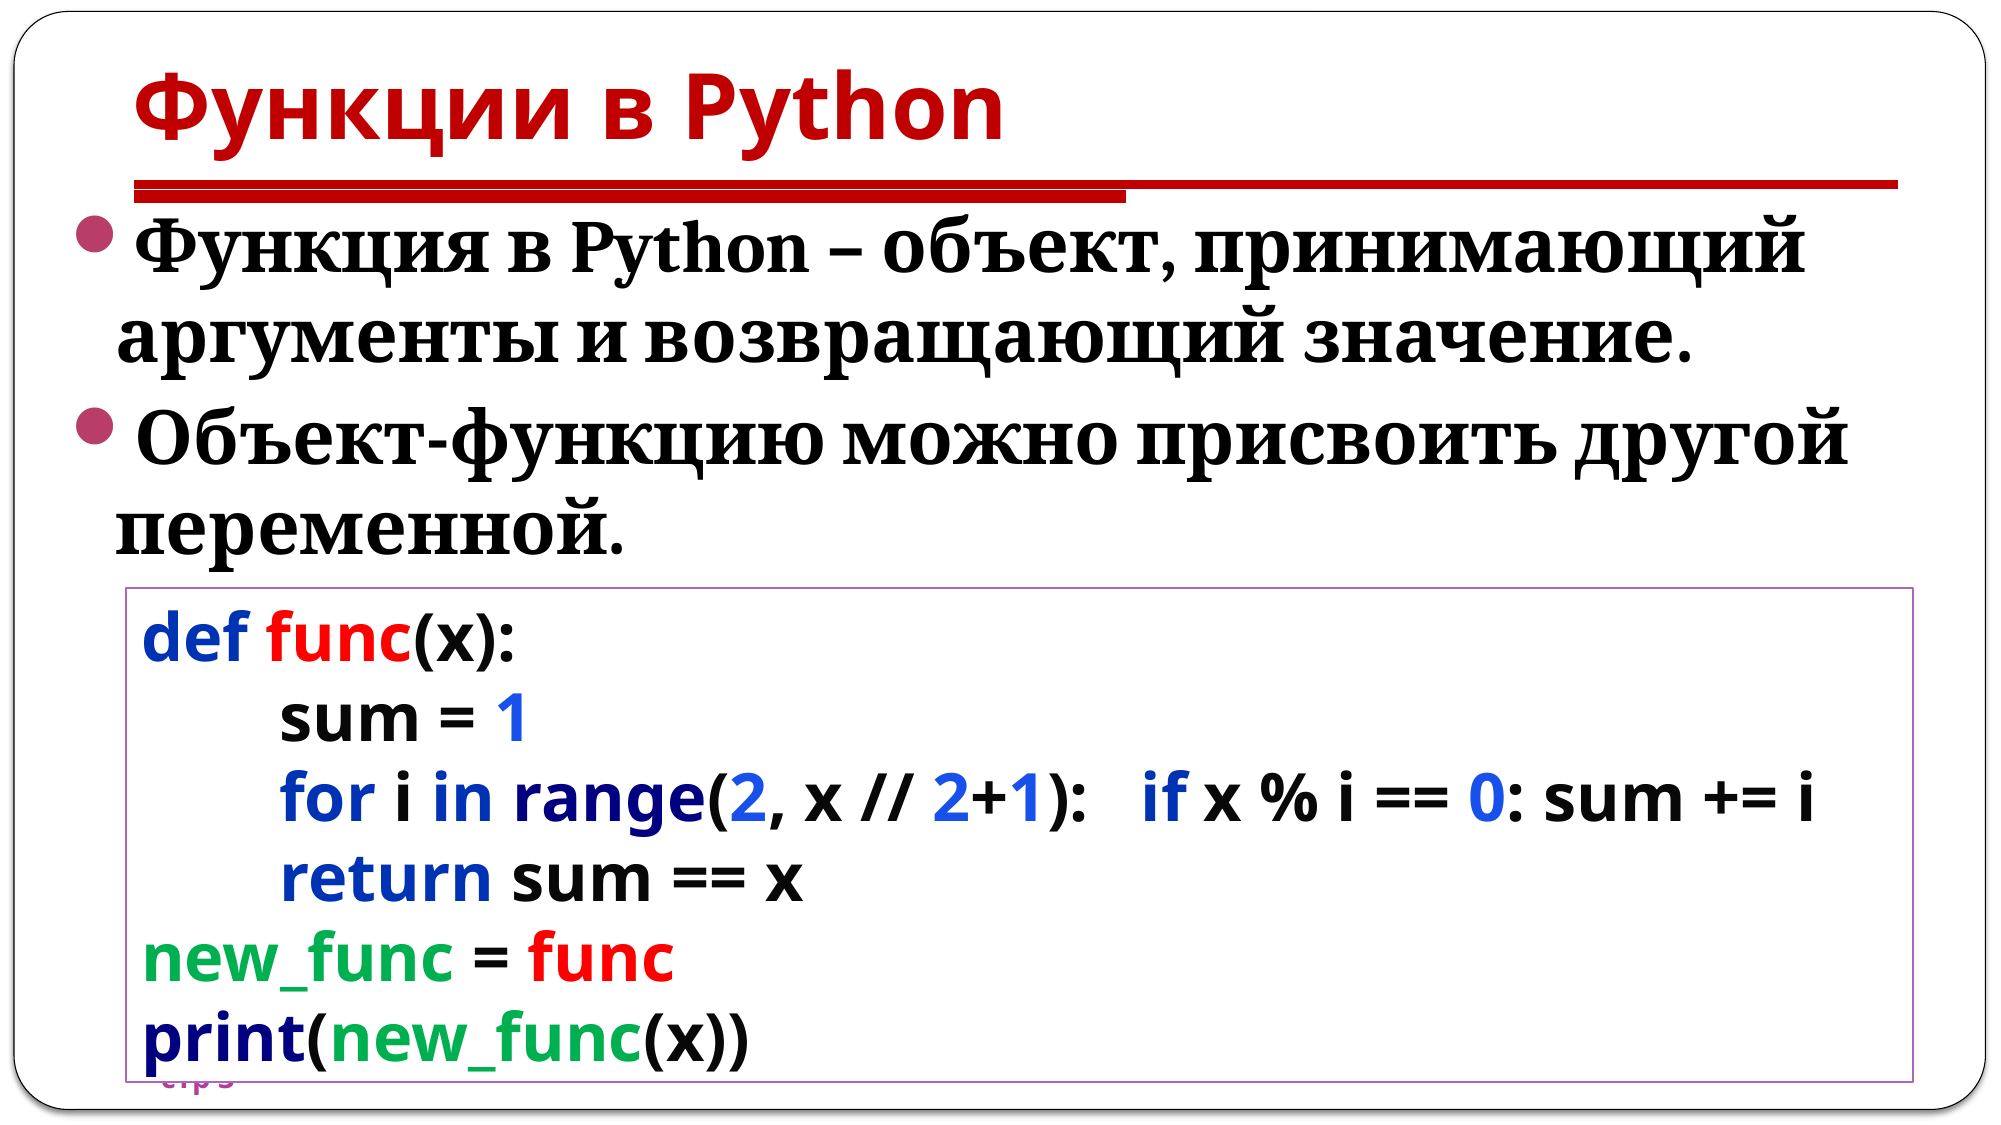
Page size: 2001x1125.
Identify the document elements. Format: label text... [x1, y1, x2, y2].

title Функции в Python [117, 21, 1914, 173]
footer Дисциплина "Программирование на языках высокого уровня" - семестр 3 [145, 1083, 1257, 1088]
list Функция в Python – объект, принимающий аргументы и возвращающий значение. Объект-функцию можно присвоить другой переменной. [55, 190, 1914, 1016]
text_box def func(x): sum = 1 for i in range(2, x // 2+1): if x % i == 0: sum += i return sum == x new_func = func print(new_func(x)) [125, 587, 1914, 1083]
